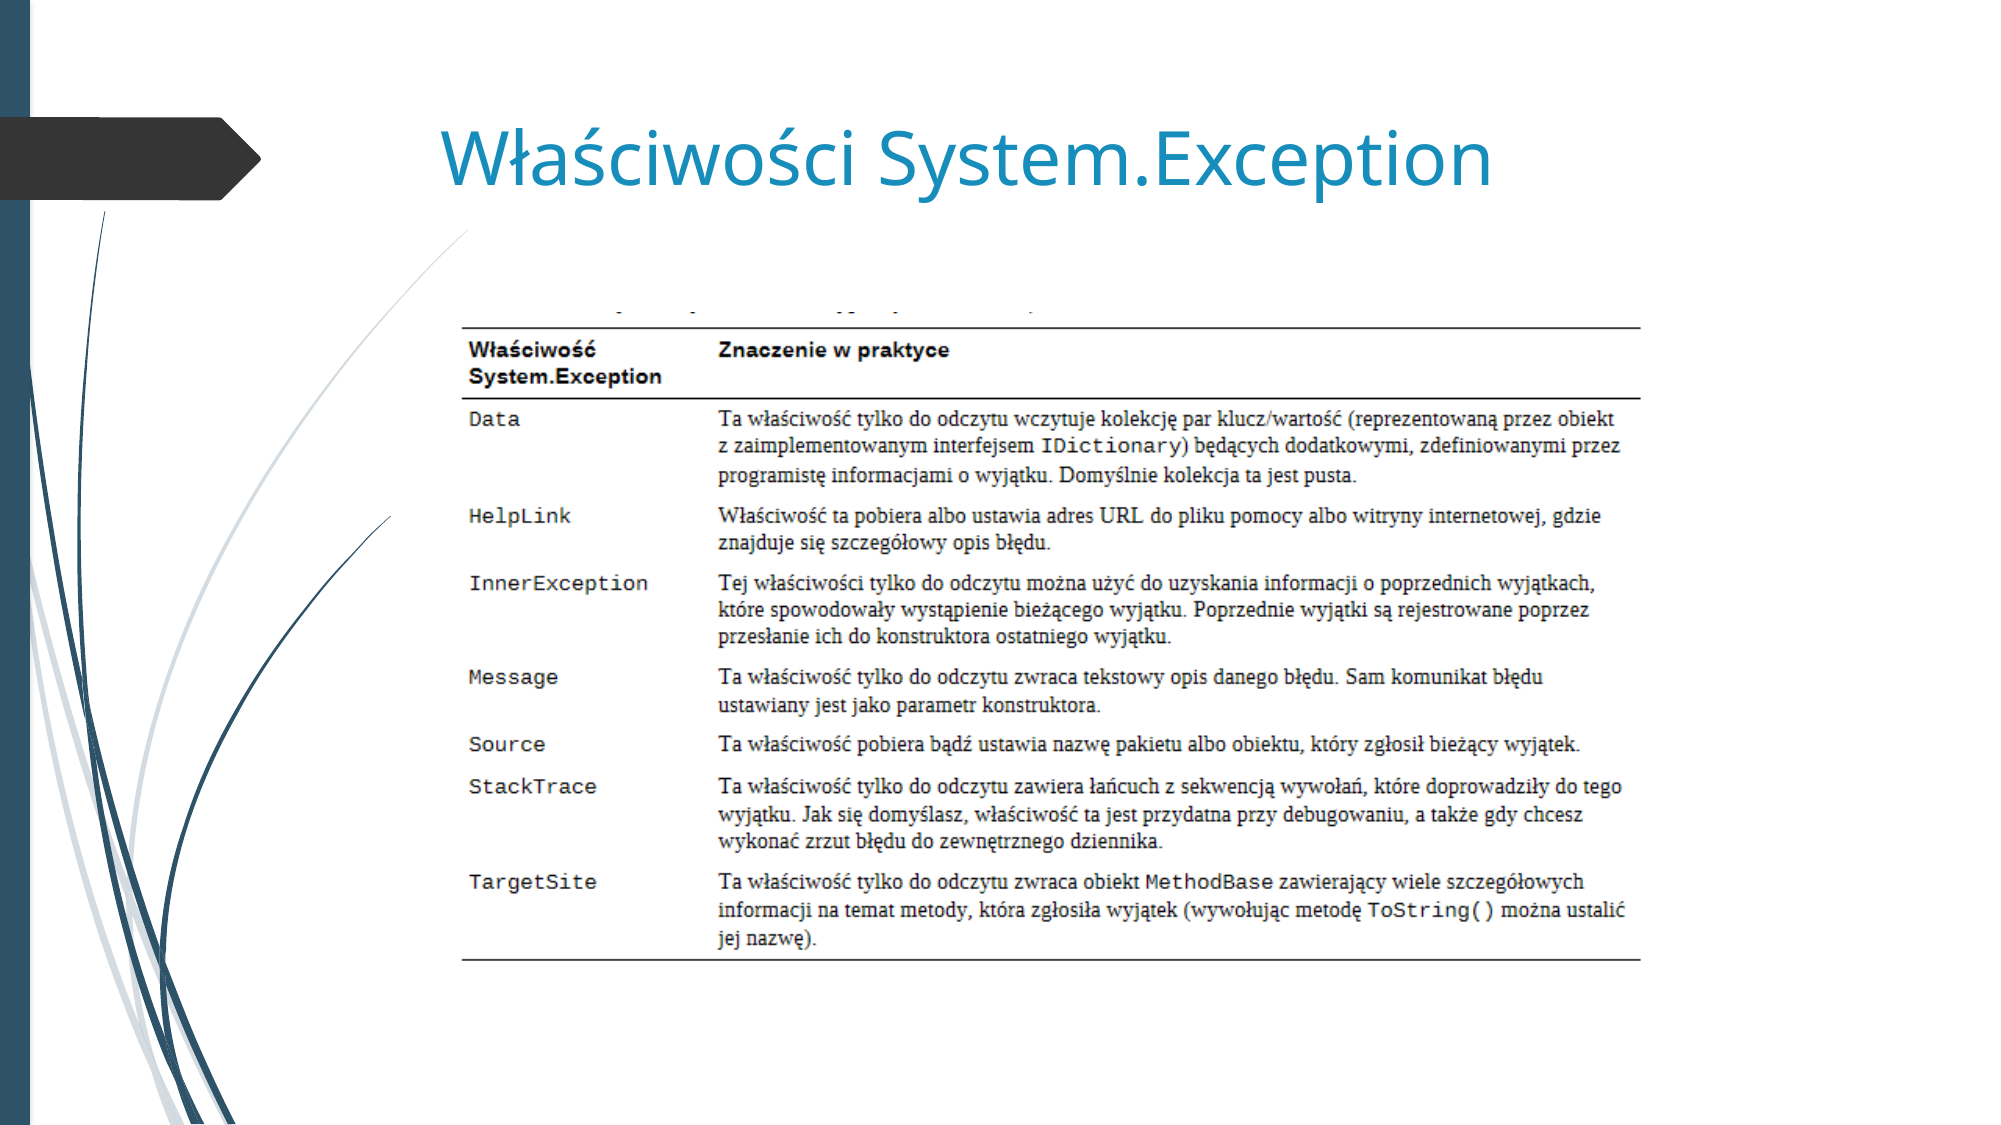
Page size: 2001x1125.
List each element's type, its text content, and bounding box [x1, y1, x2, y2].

title Właściwości System.Exception [425, 102, 1888, 313]
picture [444, 312, 1655, 987]
